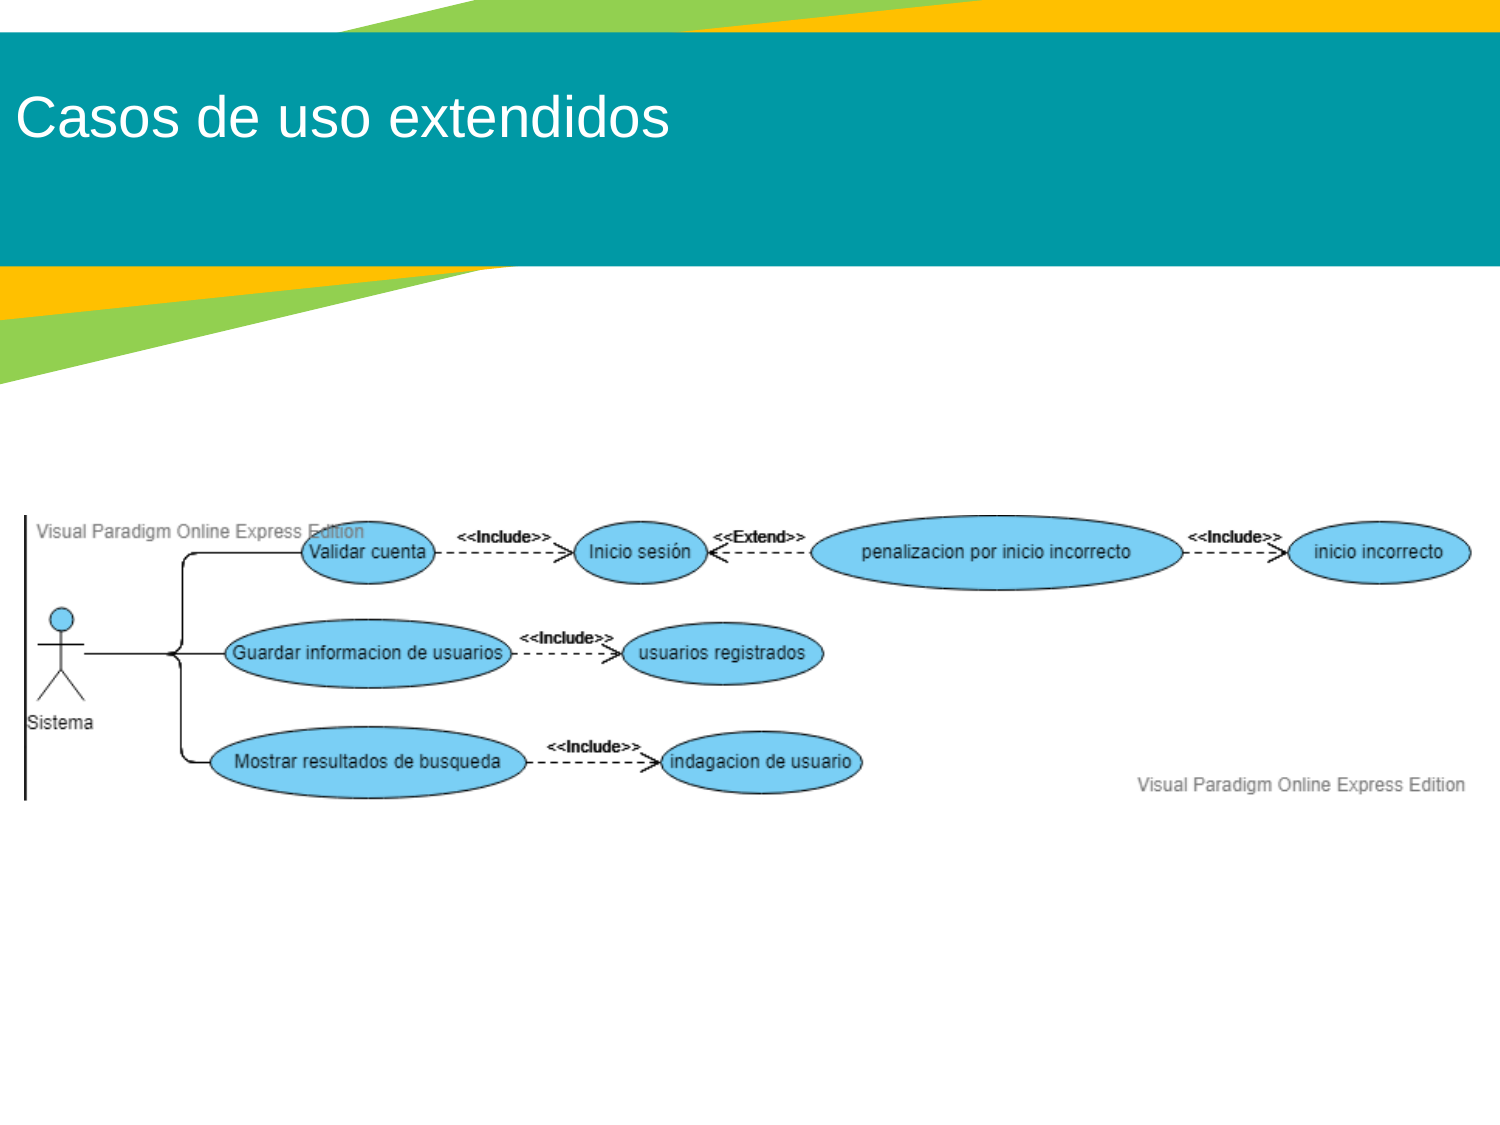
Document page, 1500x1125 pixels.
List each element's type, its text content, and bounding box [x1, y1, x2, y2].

picture [24, 515, 1476, 804]
text_box Casos de uso extendidos [0, 71, 1007, 229]
